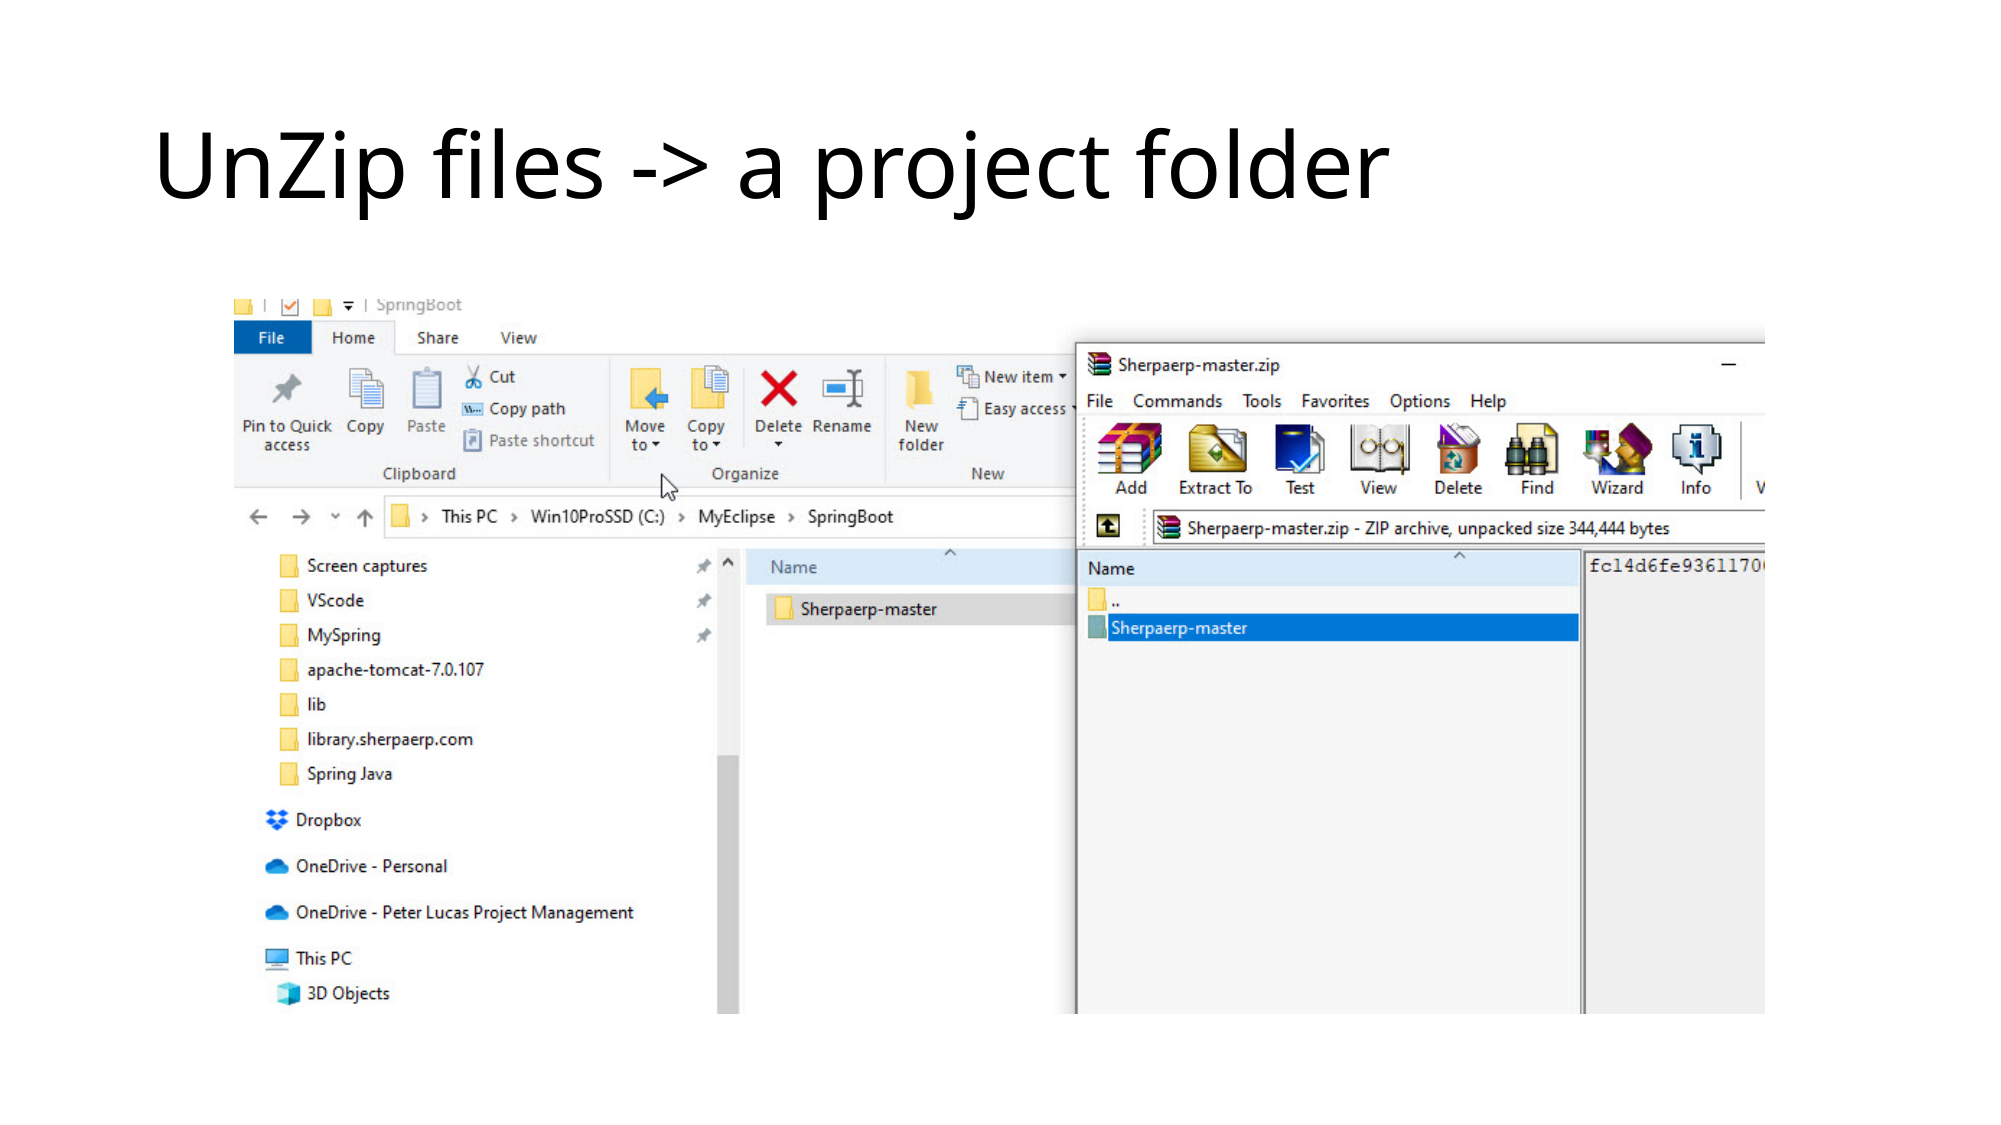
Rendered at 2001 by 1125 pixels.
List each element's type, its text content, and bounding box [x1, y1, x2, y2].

title UnZip files -> a project folder [137, 59, 1863, 278]
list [234, 299, 1765, 1014]
